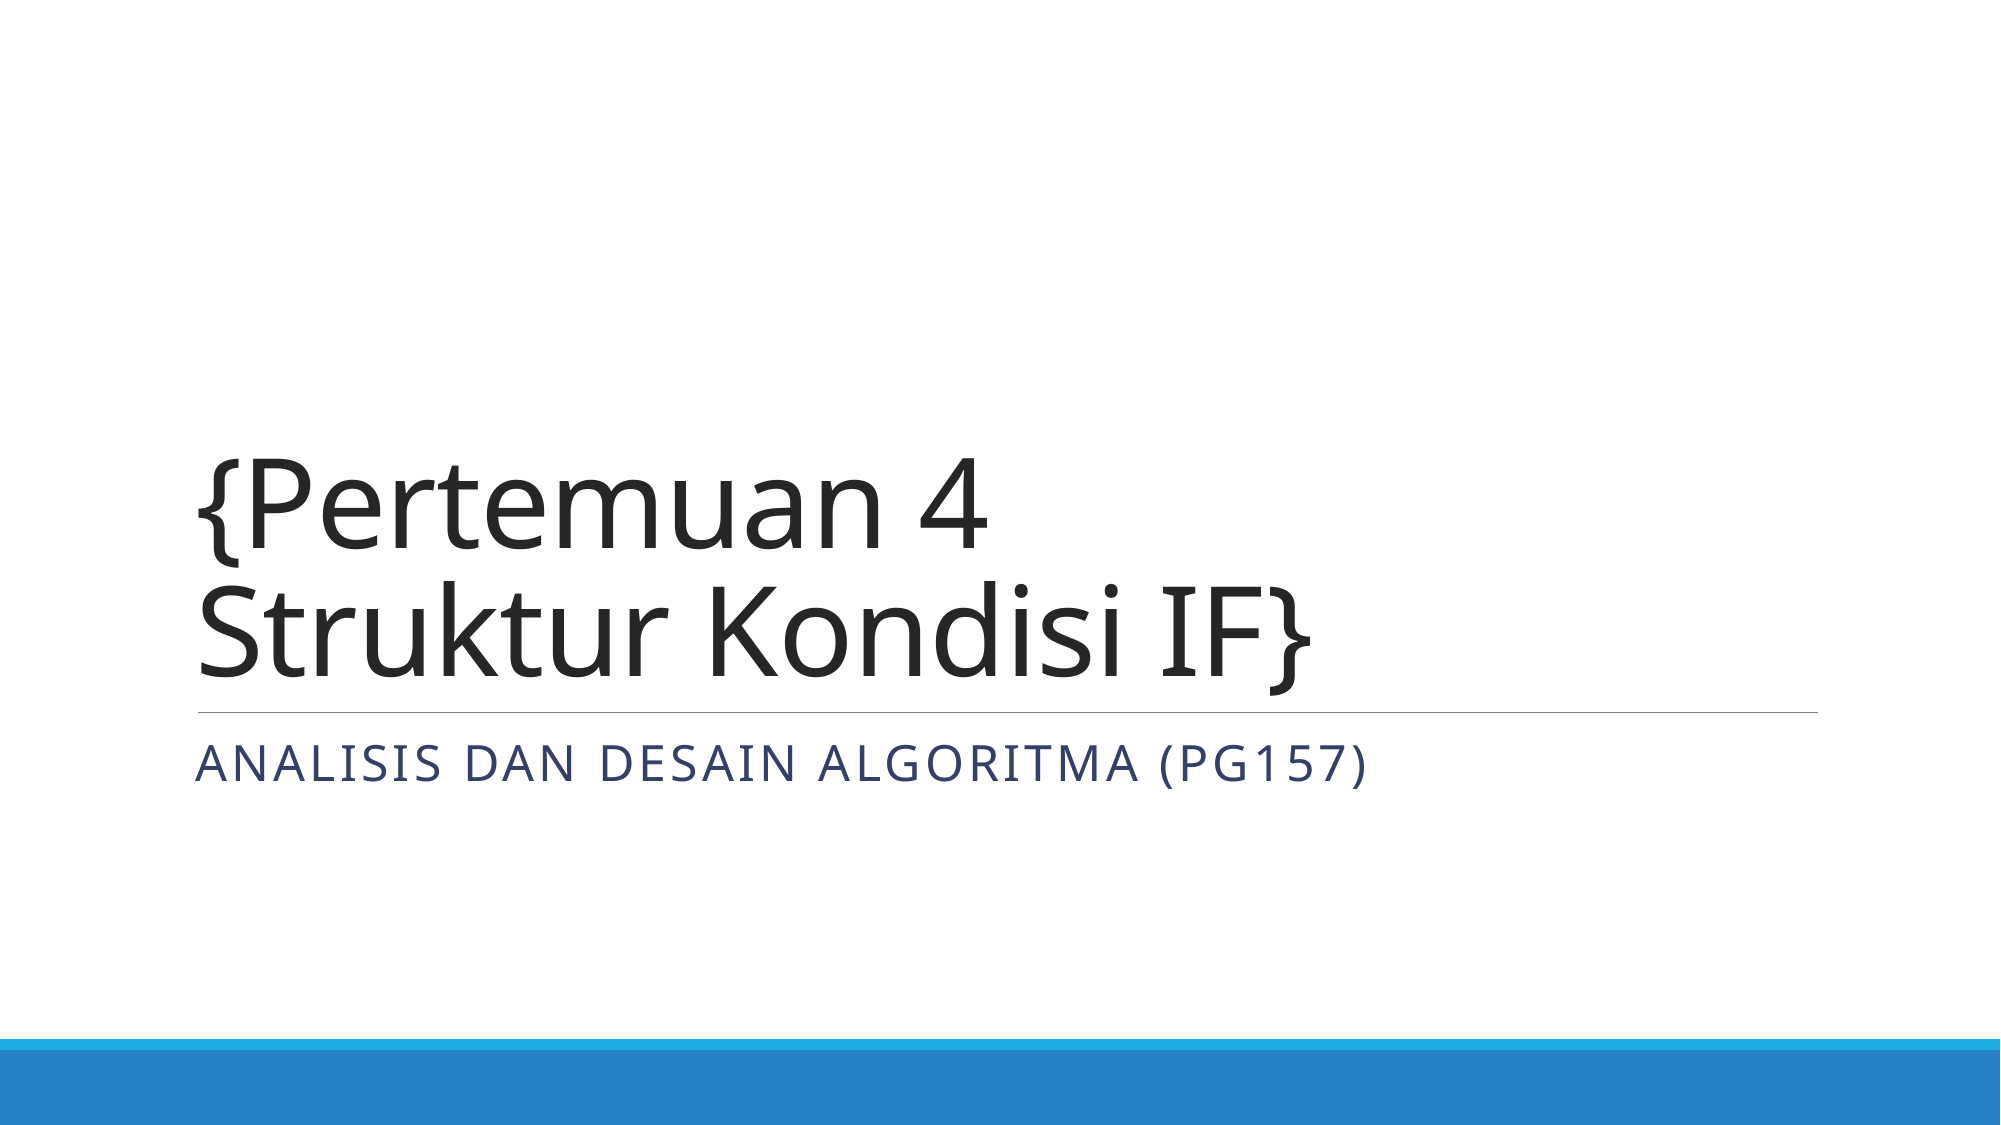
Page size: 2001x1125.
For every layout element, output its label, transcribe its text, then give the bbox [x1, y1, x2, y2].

title {Pertemuan 4 Struktur Kondisi IF} [180, 124, 1830, 710]
subtitle Analisis dan desain Algoritma (PG157) [180, 730, 1831, 919]
